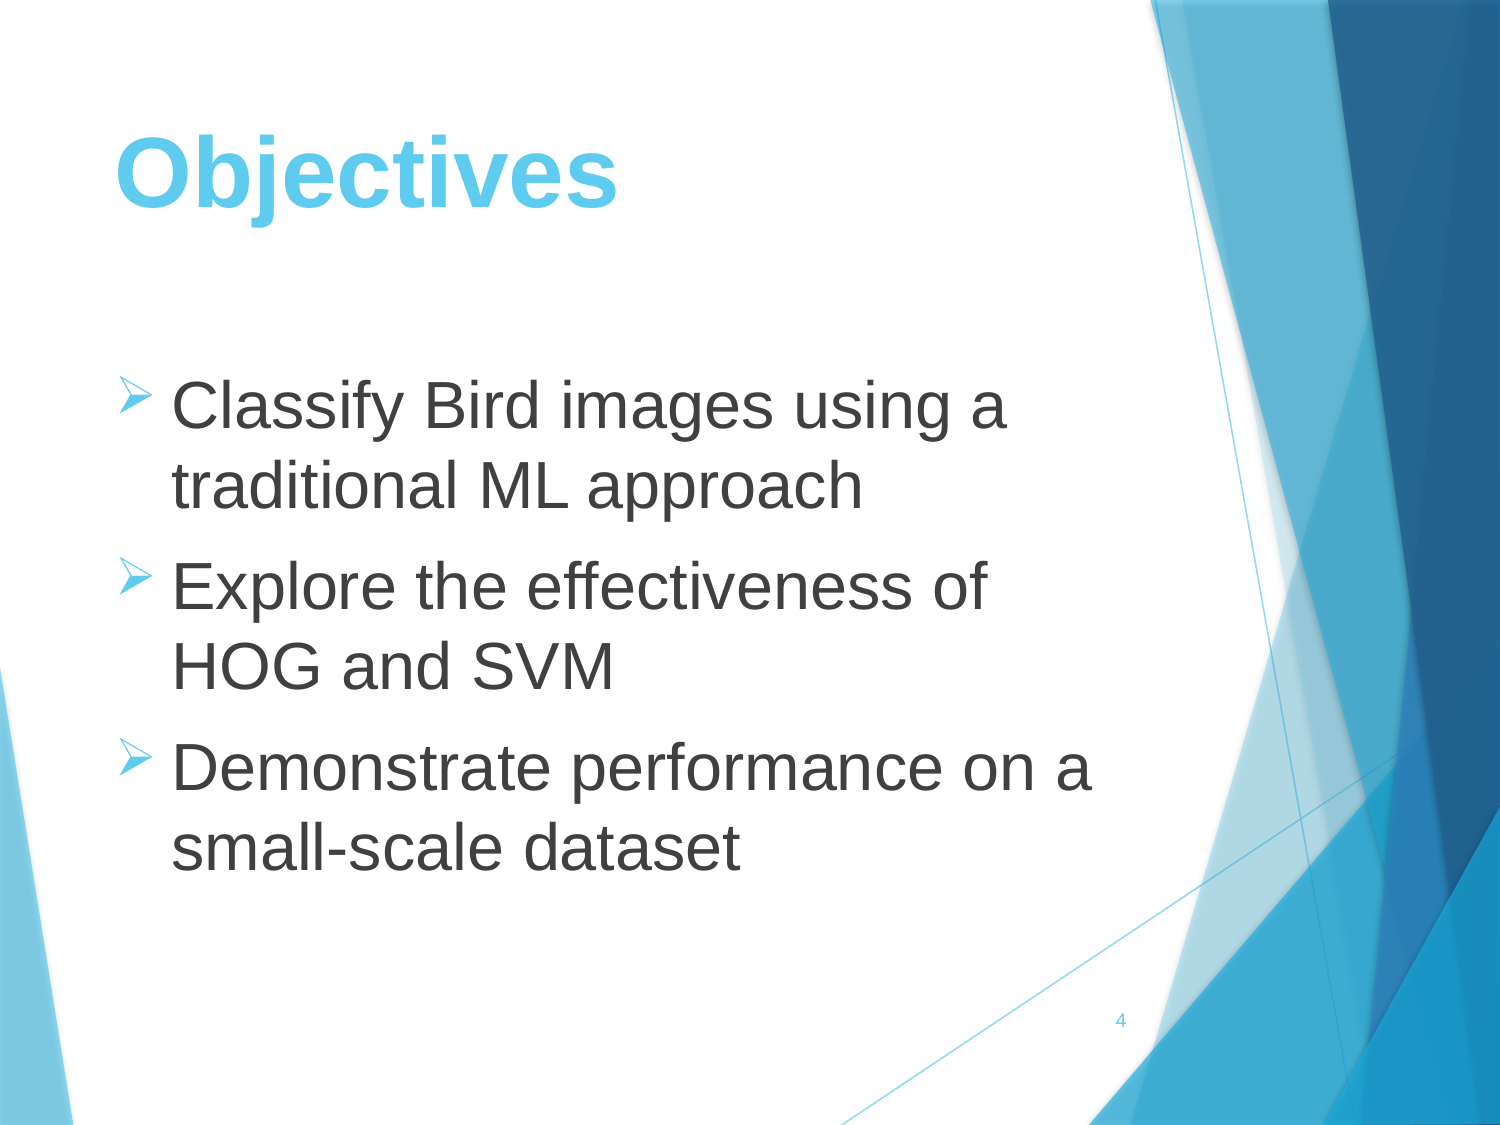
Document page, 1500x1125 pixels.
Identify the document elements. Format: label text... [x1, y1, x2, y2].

slide_number 4 [1057, 991, 1142, 1051]
title Objectives [99, 99, 1142, 317]
list Classify Bird images using a traditional ML approach Explore the effectiveness of HOG and SVM Demonstrate performance on a small-scale dataset [99, 354, 1142, 992]
